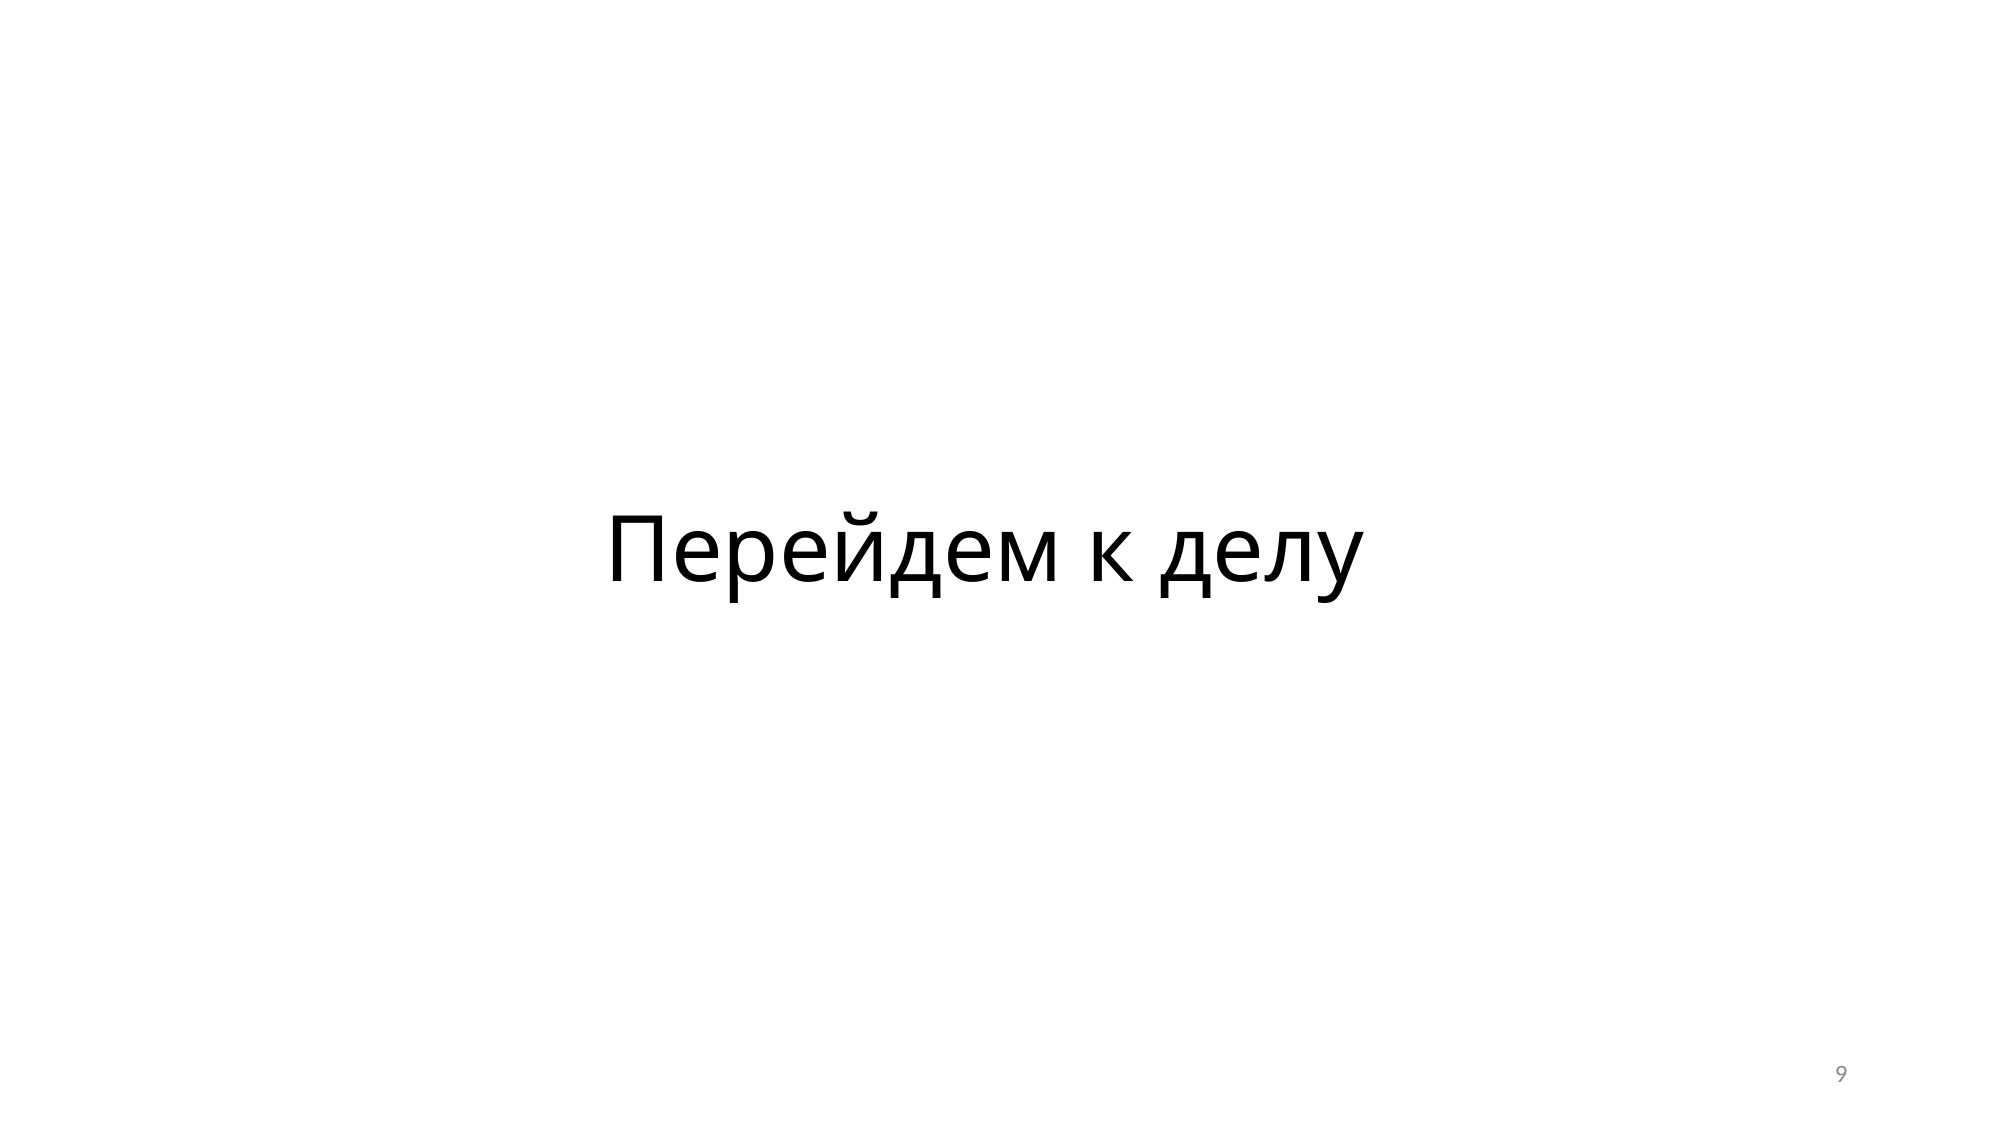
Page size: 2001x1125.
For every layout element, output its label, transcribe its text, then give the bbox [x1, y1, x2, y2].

slide_number 9 [1412, 1042, 1863, 1103]
title Перейдем к делу [121, 442, 1847, 661]
